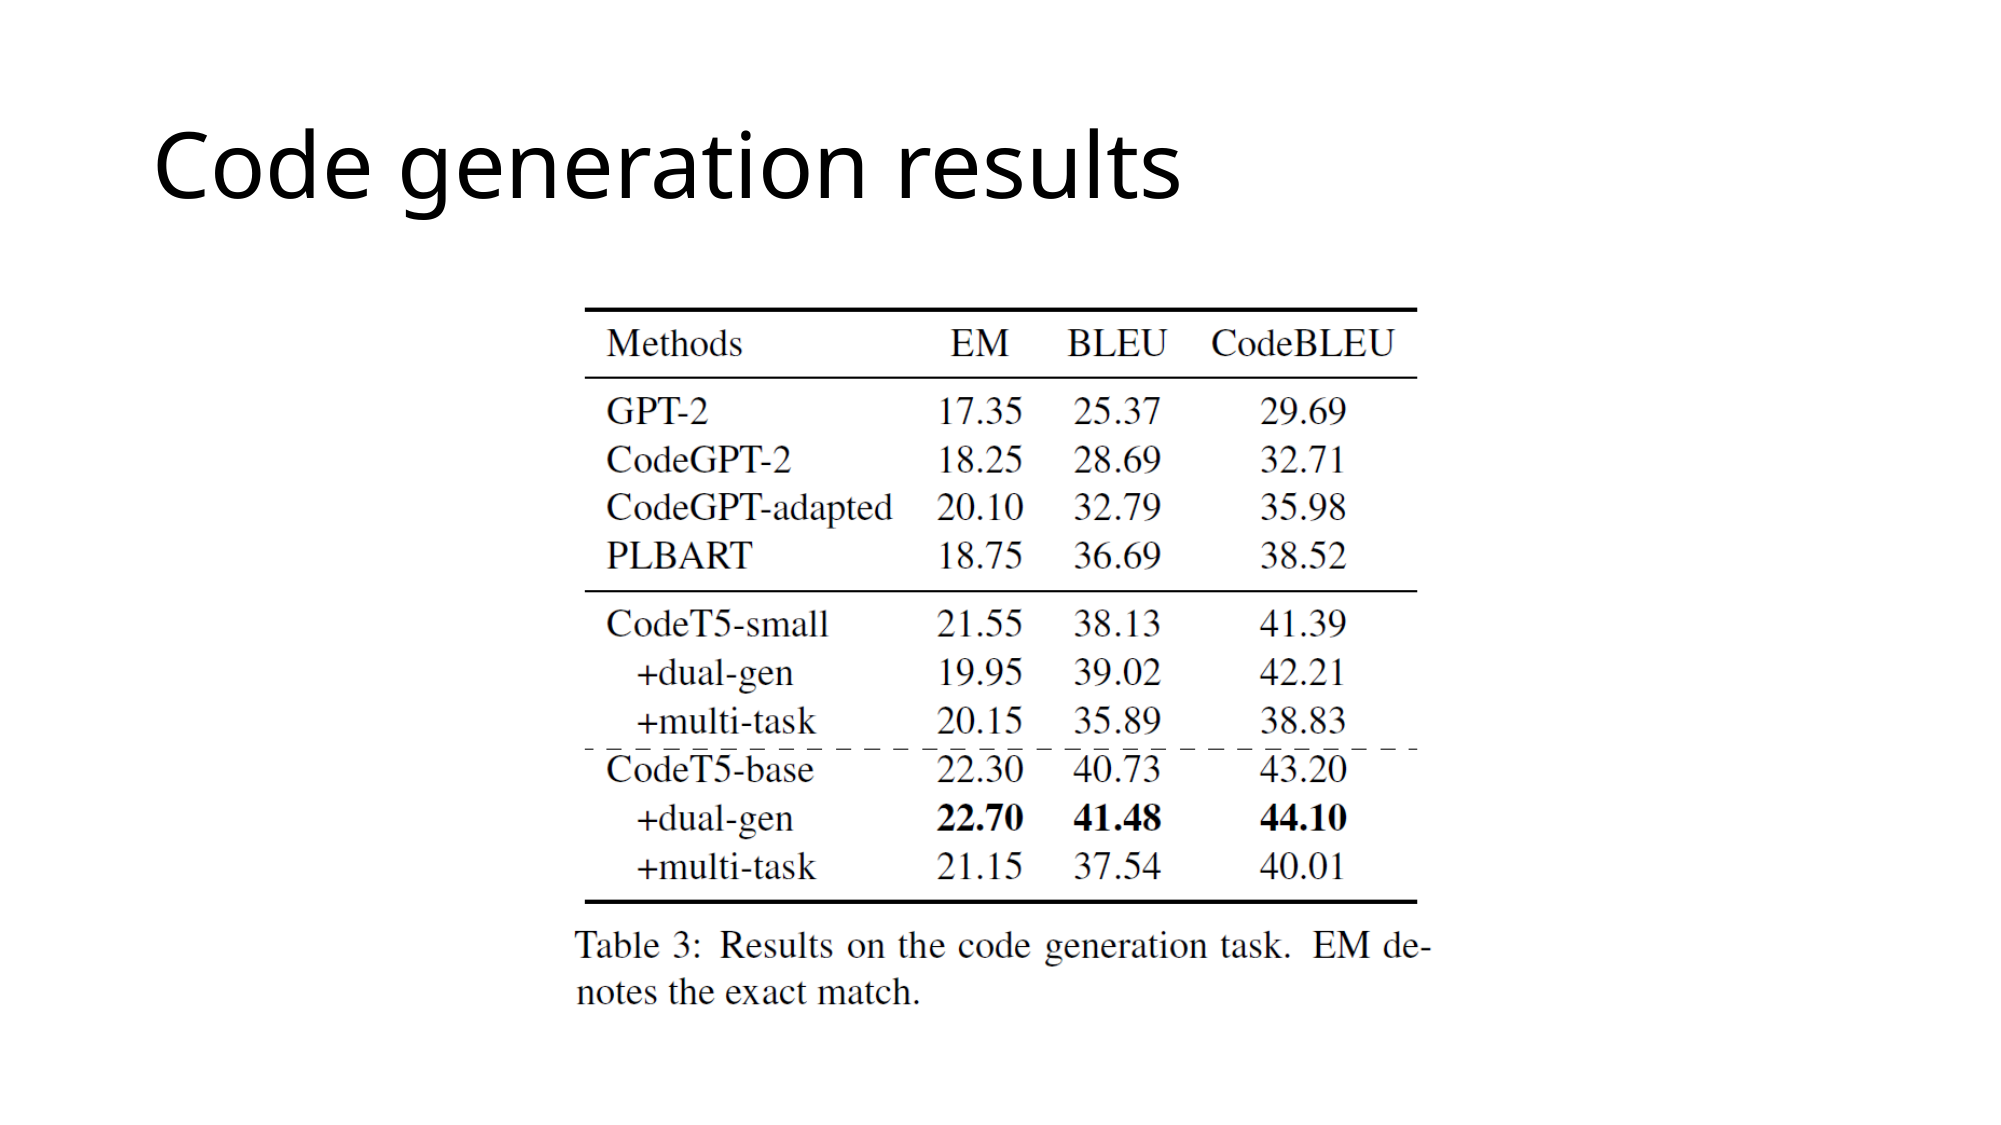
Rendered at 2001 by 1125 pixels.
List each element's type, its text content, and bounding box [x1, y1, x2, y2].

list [559, 299, 1441, 1014]
title Code generation results [137, 59, 1863, 278]
